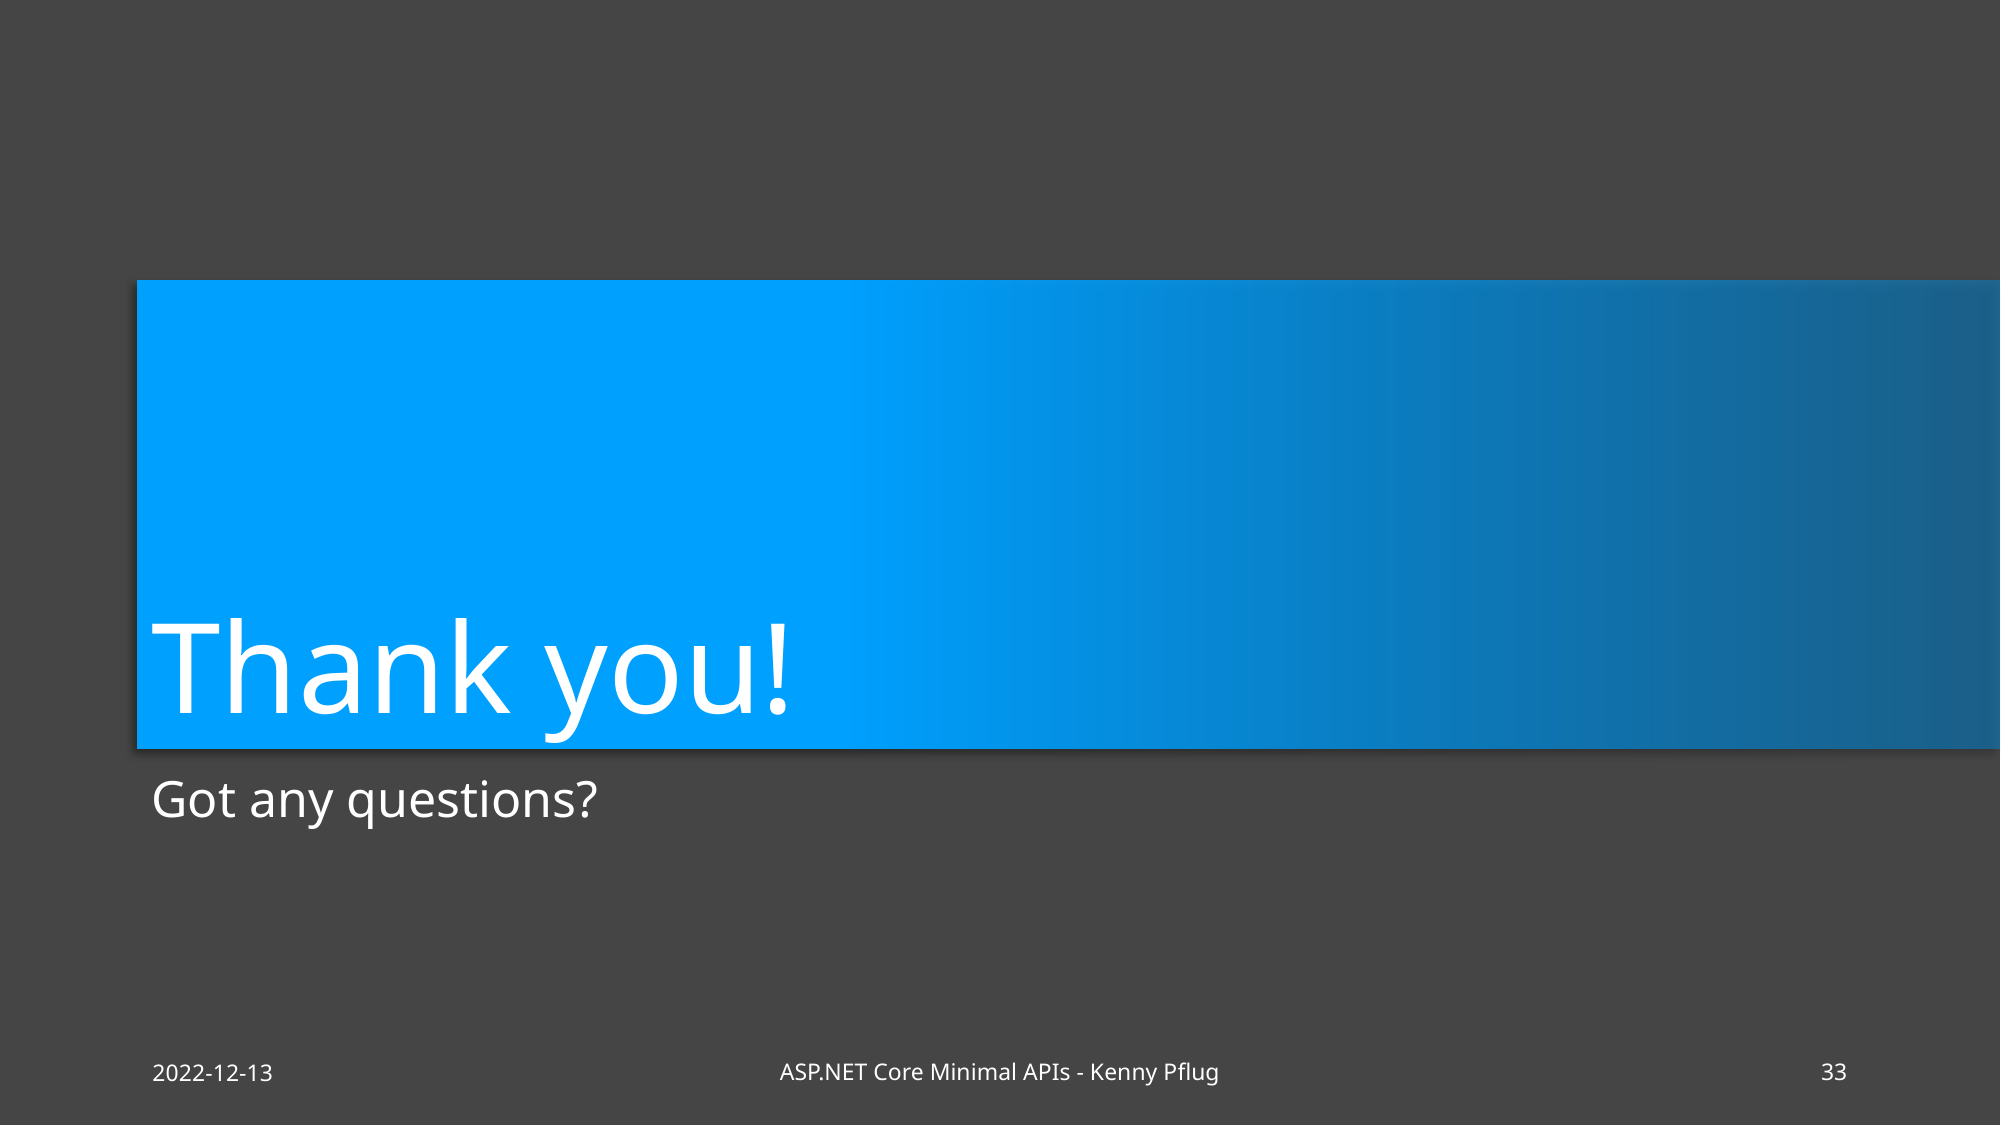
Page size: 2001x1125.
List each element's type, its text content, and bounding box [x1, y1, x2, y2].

footer ASP.NET Core Minimal APIs - Kenny Pflug [662, 1042, 1338, 1103]
list Got any questions? [136, 766, 1862, 999]
slide_number 33 [1412, 1042, 1863, 1103]
title Thank you! [136, 280, 1862, 749]
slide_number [137, 1042, 588, 1103]
